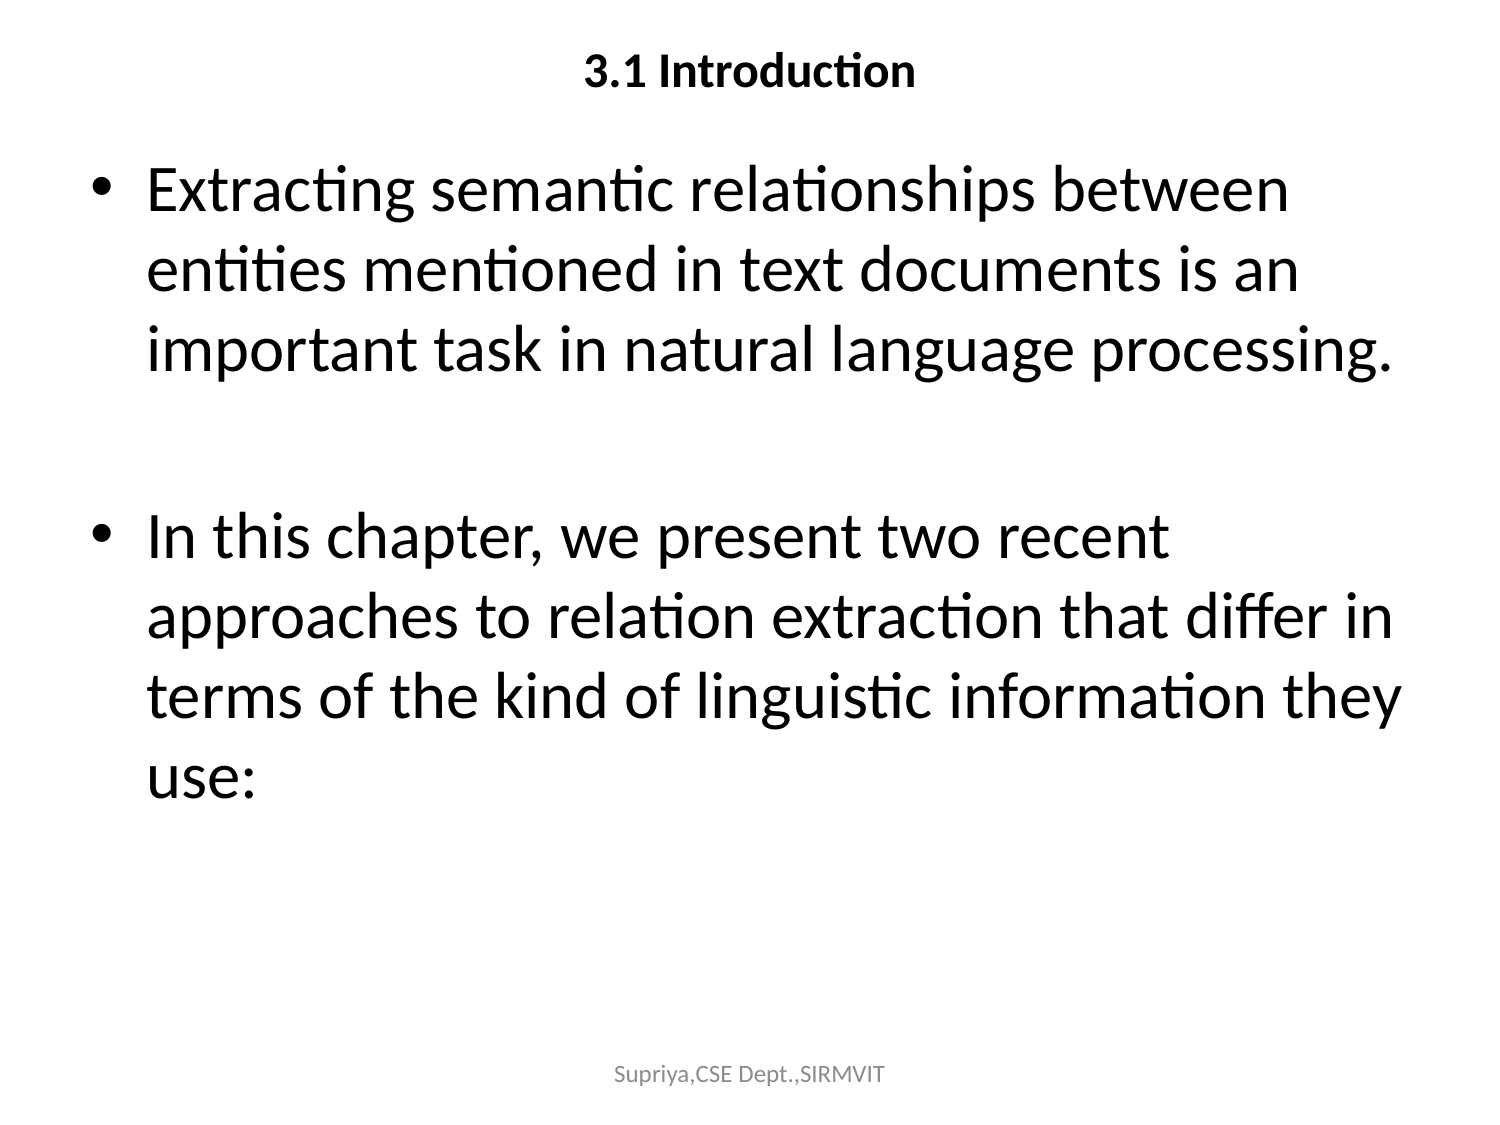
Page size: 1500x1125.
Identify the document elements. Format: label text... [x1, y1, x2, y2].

title 3.1 Introduction [75, 45, 1425, 137]
footer Supriya,CSE Dept.,SIRMVIT [512, 1042, 988, 1103]
list Extracting semantic relationships between entities mentioned in text documents is an important task in natural language processing. In this chapter, we present two recent approaches to relation extraction that diﬀer in terms of the kind of linguistic information they use: [75, 137, 1425, 1100]
